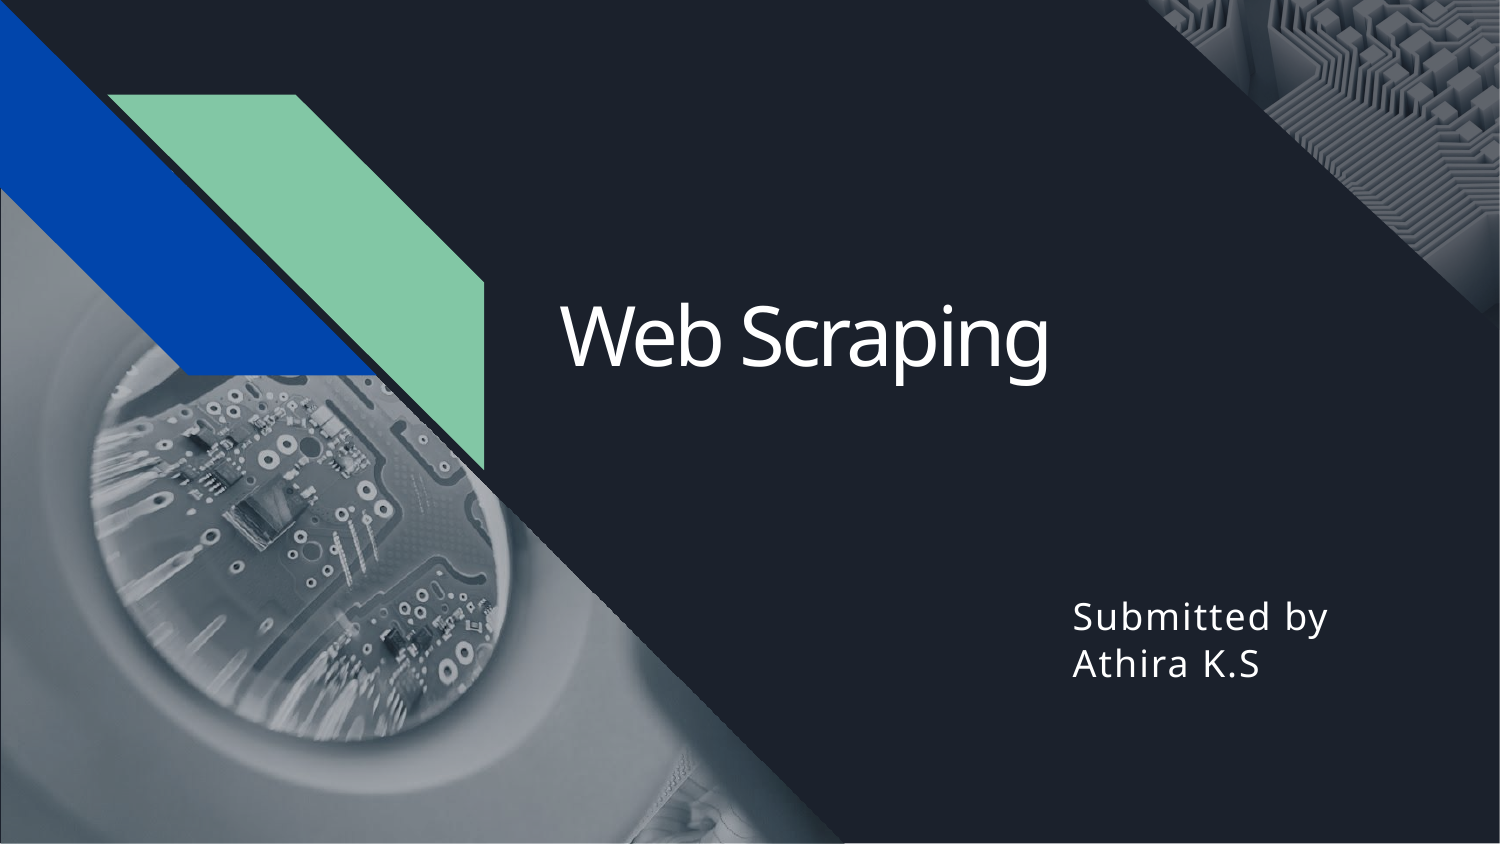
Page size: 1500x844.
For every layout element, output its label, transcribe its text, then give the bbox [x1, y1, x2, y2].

text_box Submitted by Athira K.S [1070, 590, 1371, 702]
text_box Web Scraping [517, 233, 1448, 512]
picture [0, 0, 846, 844]
picture [1144, 0, 1500, 330]
